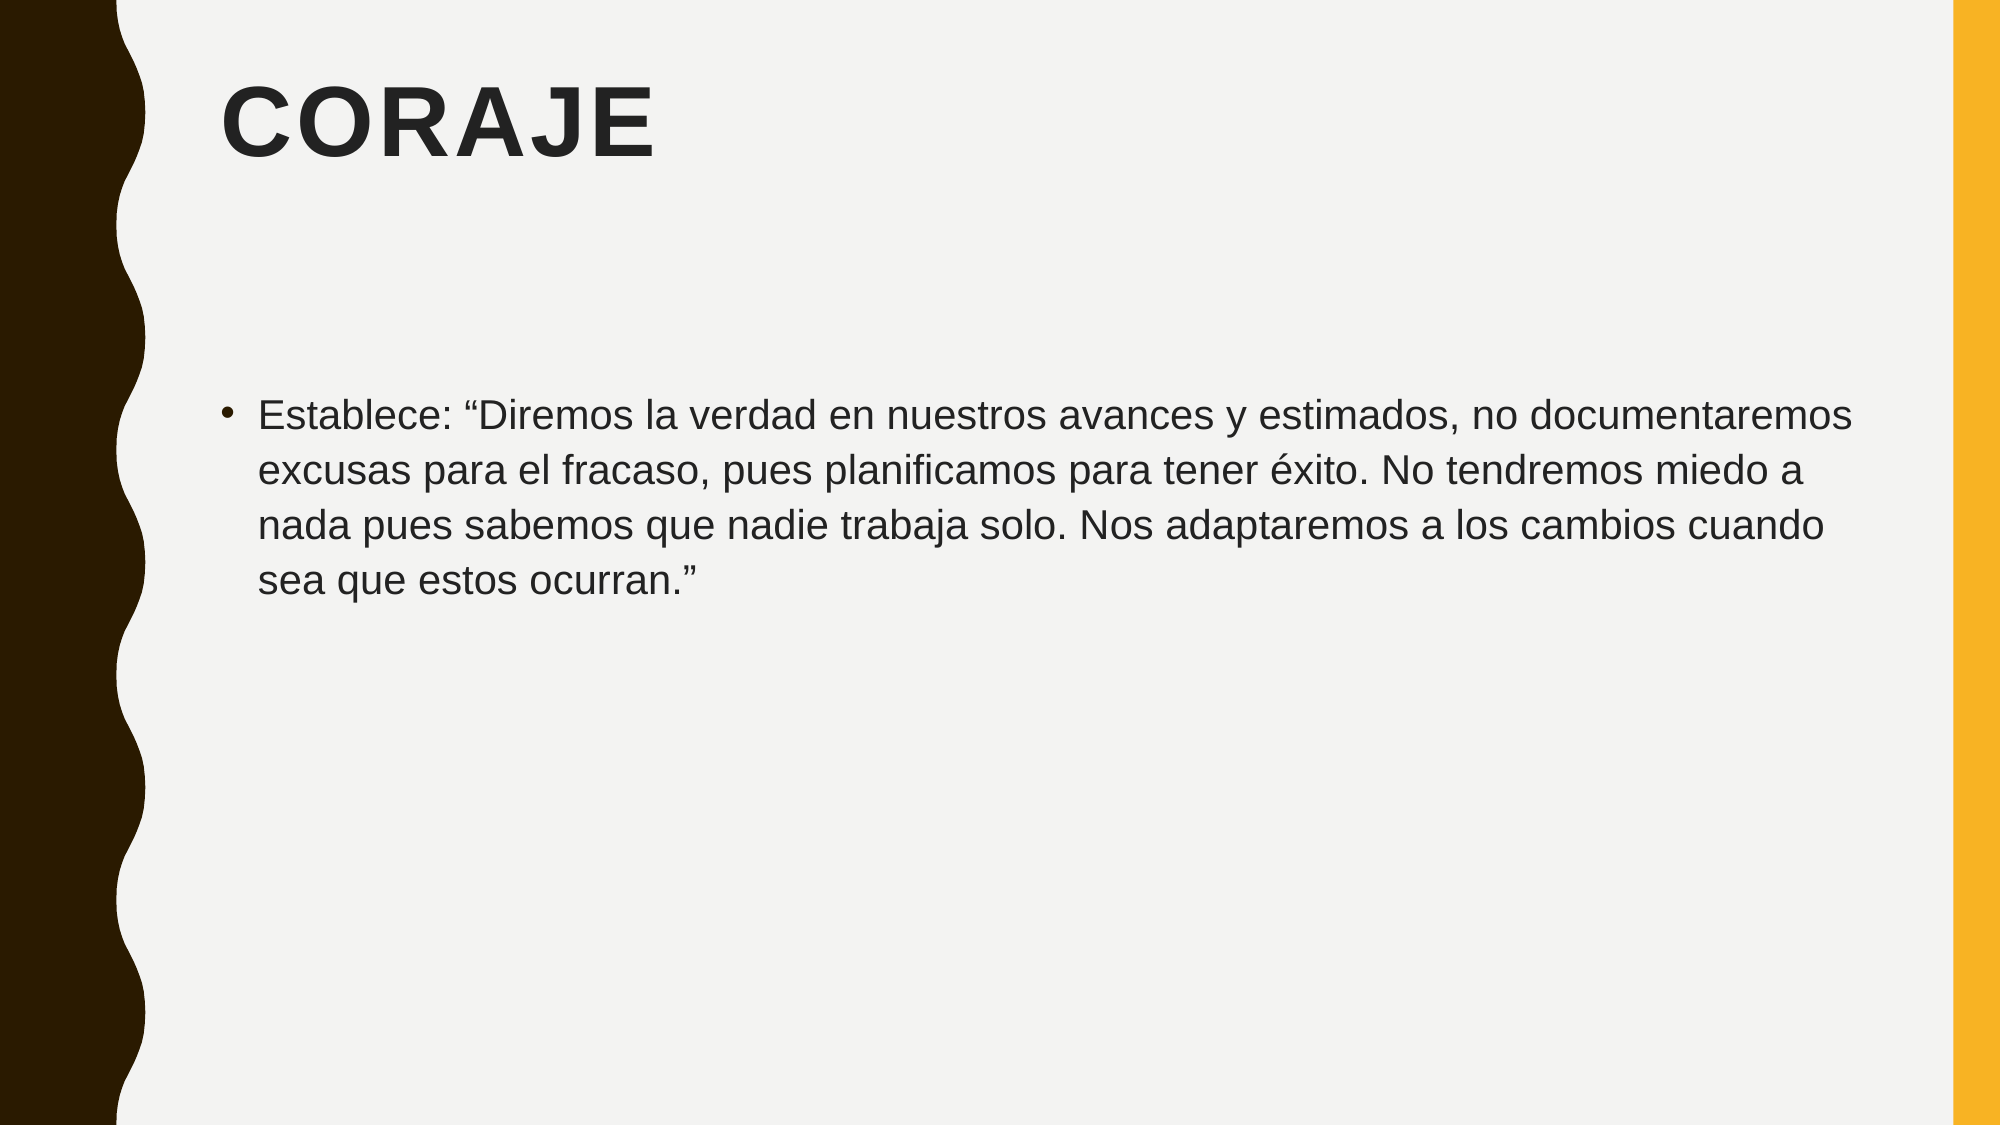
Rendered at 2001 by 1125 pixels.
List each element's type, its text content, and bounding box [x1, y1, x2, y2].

list Establece: “Diremos la verdad en nuestros avances y estimados, no documentaremos excusas para el fracaso, pues planificamos para tener éxito. No tendremos miedo a nada pues sabemos que nadie trabaja solo. Nos adaptaremos a los cambios cuando sea que estos ocurran.” [205, 375, 1875, 965]
title Coraje [205, 62, 1875, 308]
